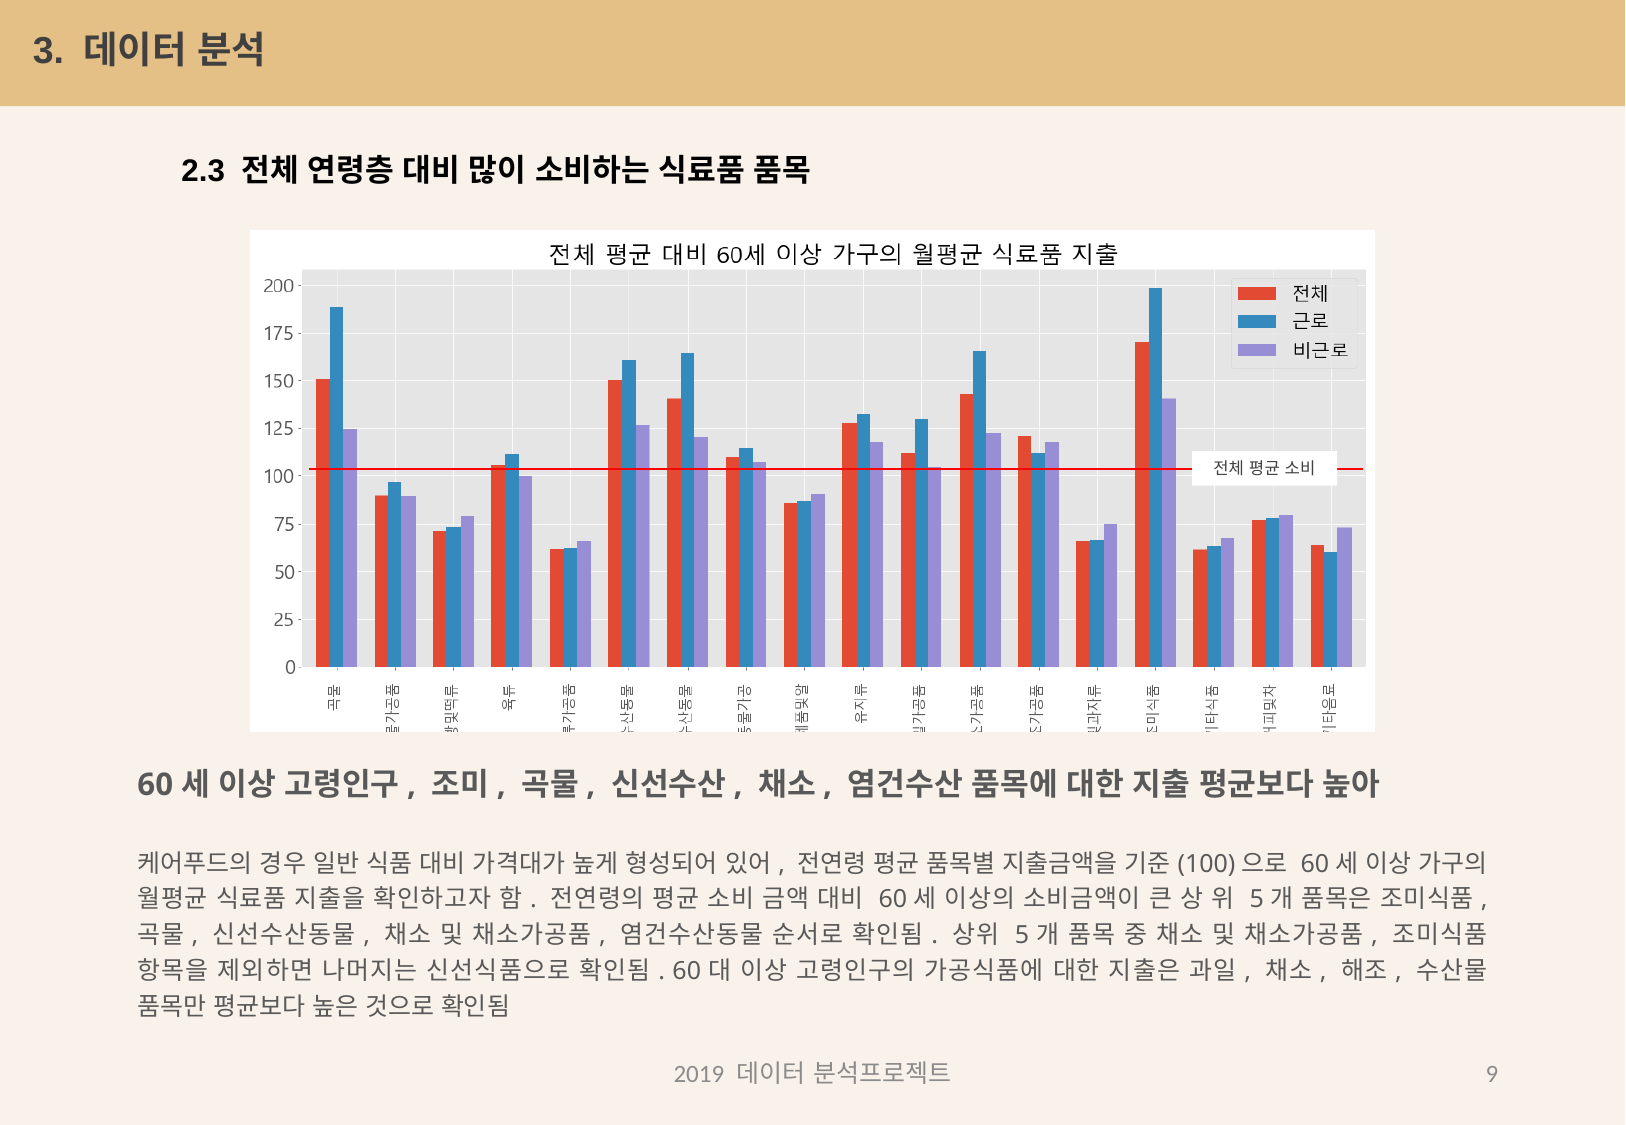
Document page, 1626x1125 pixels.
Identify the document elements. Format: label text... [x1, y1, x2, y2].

text_box 2.3 전체 연령층 대비 많이 소비하는 식료품 품목 [166, 142, 827, 195]
text_box 60세 이상 고령인구, 조미, 곡물, 신선수산, 채소, 염건수산 품목에 대한 지출 평균보다 높아 케어푸드의 경우 일반 식품 대비 가격대가 높게 형성되어 있어, 전연령 평균 품목별 지출금액을 기준(100)으로 60세 이상 가구의 월평균 식료품 지출을 확인하고자 함. 전연령의 평균 소비 금액 대비 60세 이상의 소비금액이 큰 상 위 5개 품목은 조미식품, 곡물, 신선수산동물, 채소 및 채소가공품, 염건수산동물 순서로 확인됨. 상위 5개 품목 중 채소 및 채소가공품, 조미식품 항목을 제외하면 나머지는 신선식품으로 확인됨. 60대 이상 고령인구의 가공식품에 대한 지출은 과일, 채소, 해조, 수산물 품목만 평균보다 높은 것으로 확인됨 [122, 749, 1503, 1028]
slide_number 9 [1147, 1042, 1514, 1103]
footer 2019 데이터 분석프로젝트 [538, 1042, 1087, 1103]
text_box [249, 230, 1375, 733]
text_box 3. 데이터 분석 [18, 19, 282, 79]
